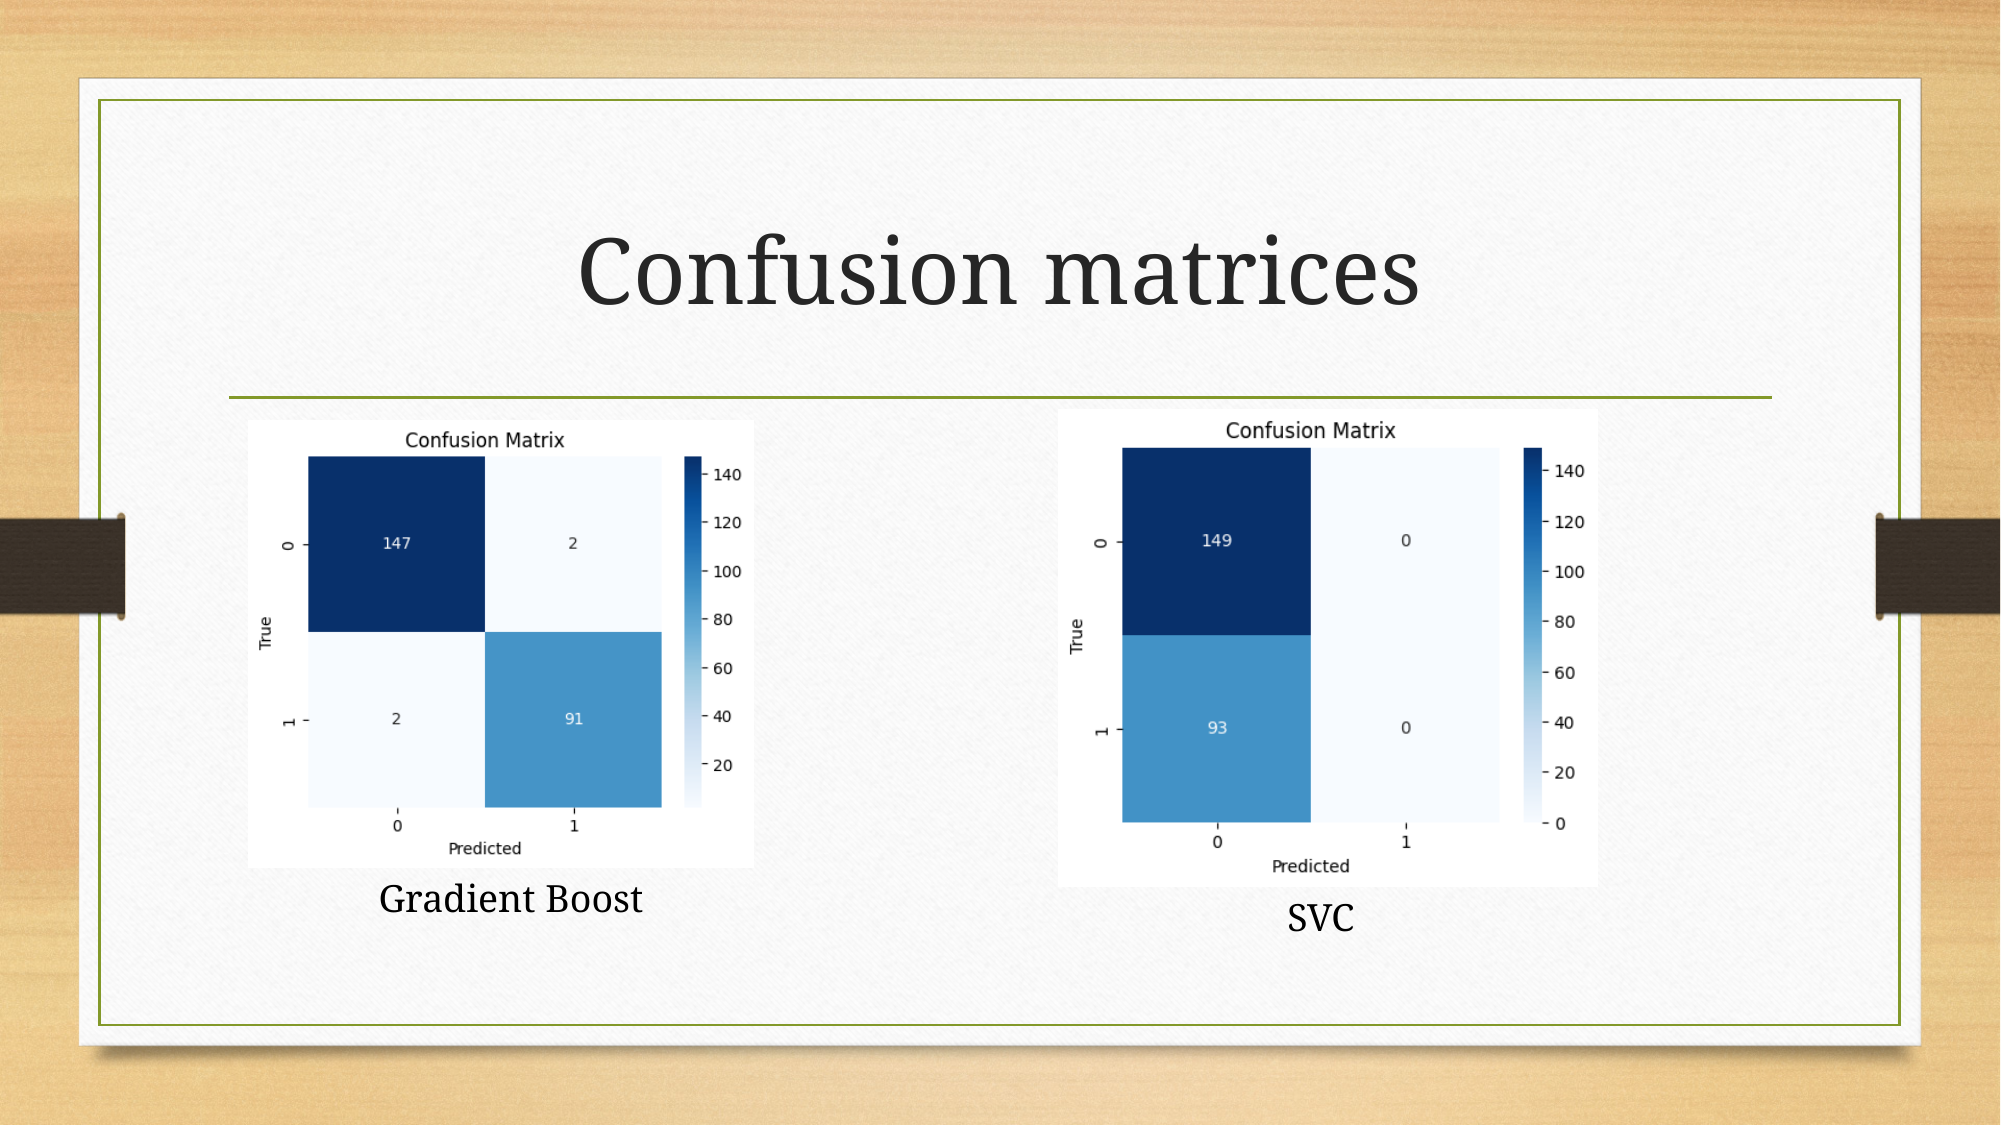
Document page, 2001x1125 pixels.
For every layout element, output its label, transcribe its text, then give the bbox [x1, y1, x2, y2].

title Confusion matrices [212, 161, 1788, 375]
text_box Gradient Boost [269, 868, 754, 928]
text_box SVC [1058, 888, 1584, 947]
picture [0, 0, 2001, 1125]
